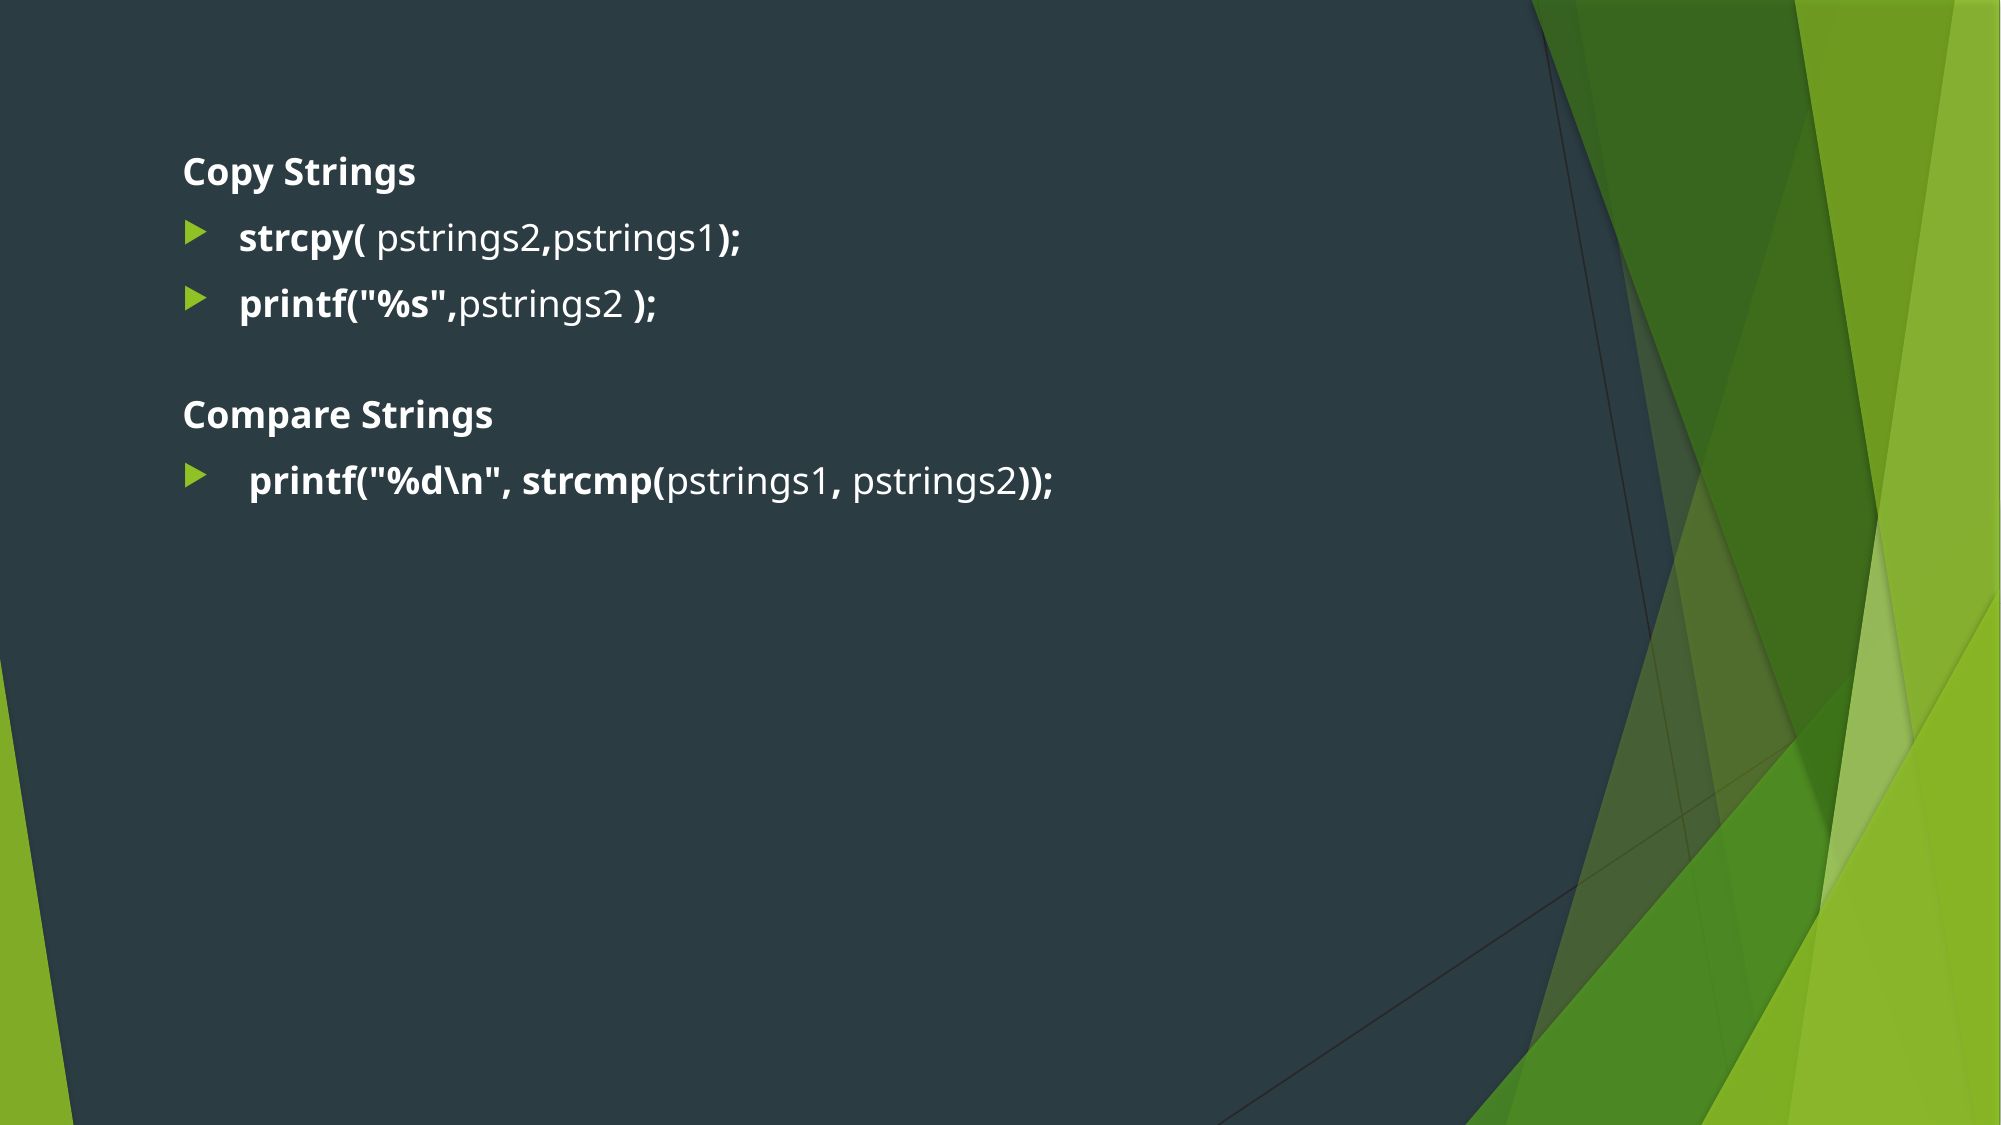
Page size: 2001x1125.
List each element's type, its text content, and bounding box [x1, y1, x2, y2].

list Copy Strings strcpy( pstrings2,pstrings1); printf("%s",pstrings2 ); Compare Strings printf("%d\n", strcmp(pstrings1, pstrings2)); [167, 140, 1893, 855]
